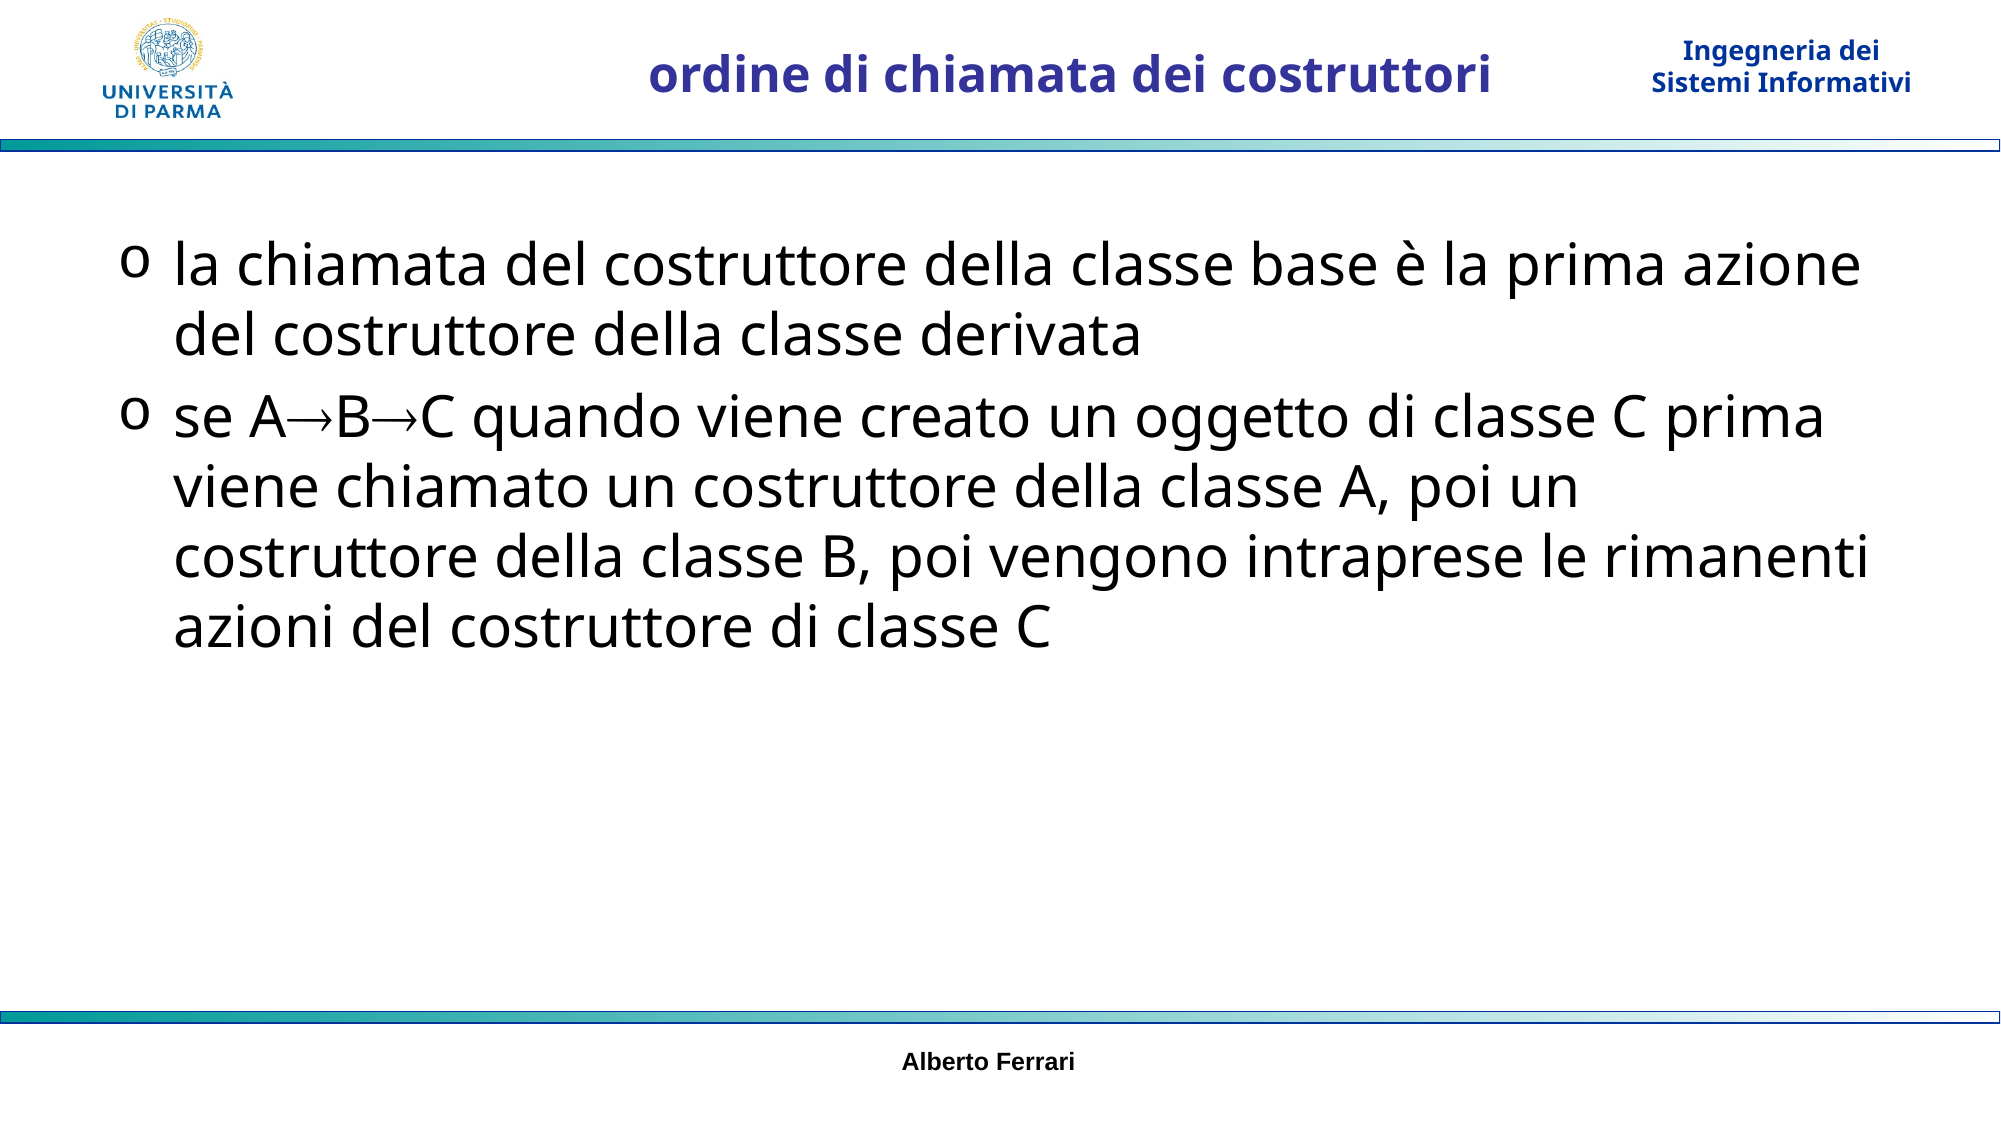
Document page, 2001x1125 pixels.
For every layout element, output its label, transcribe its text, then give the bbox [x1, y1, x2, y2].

footer Alberto Ferrari [366, 1037, 1611, 1092]
title ordine di chiamata dei costruttori [559, 19, 1583, 126]
list la chiamata del costruttore della classe base è la prima azione del costruttore della classe derivata se ABC quando viene creato un oggetto di classe C prima viene chiamato un costruttore della classe A, poi un costruttore della classe B, poi vengono intraprese le rimanenti azioni del costruttore di classe C [102, 220, 1903, 963]
picture [103, 18, 233, 118]
